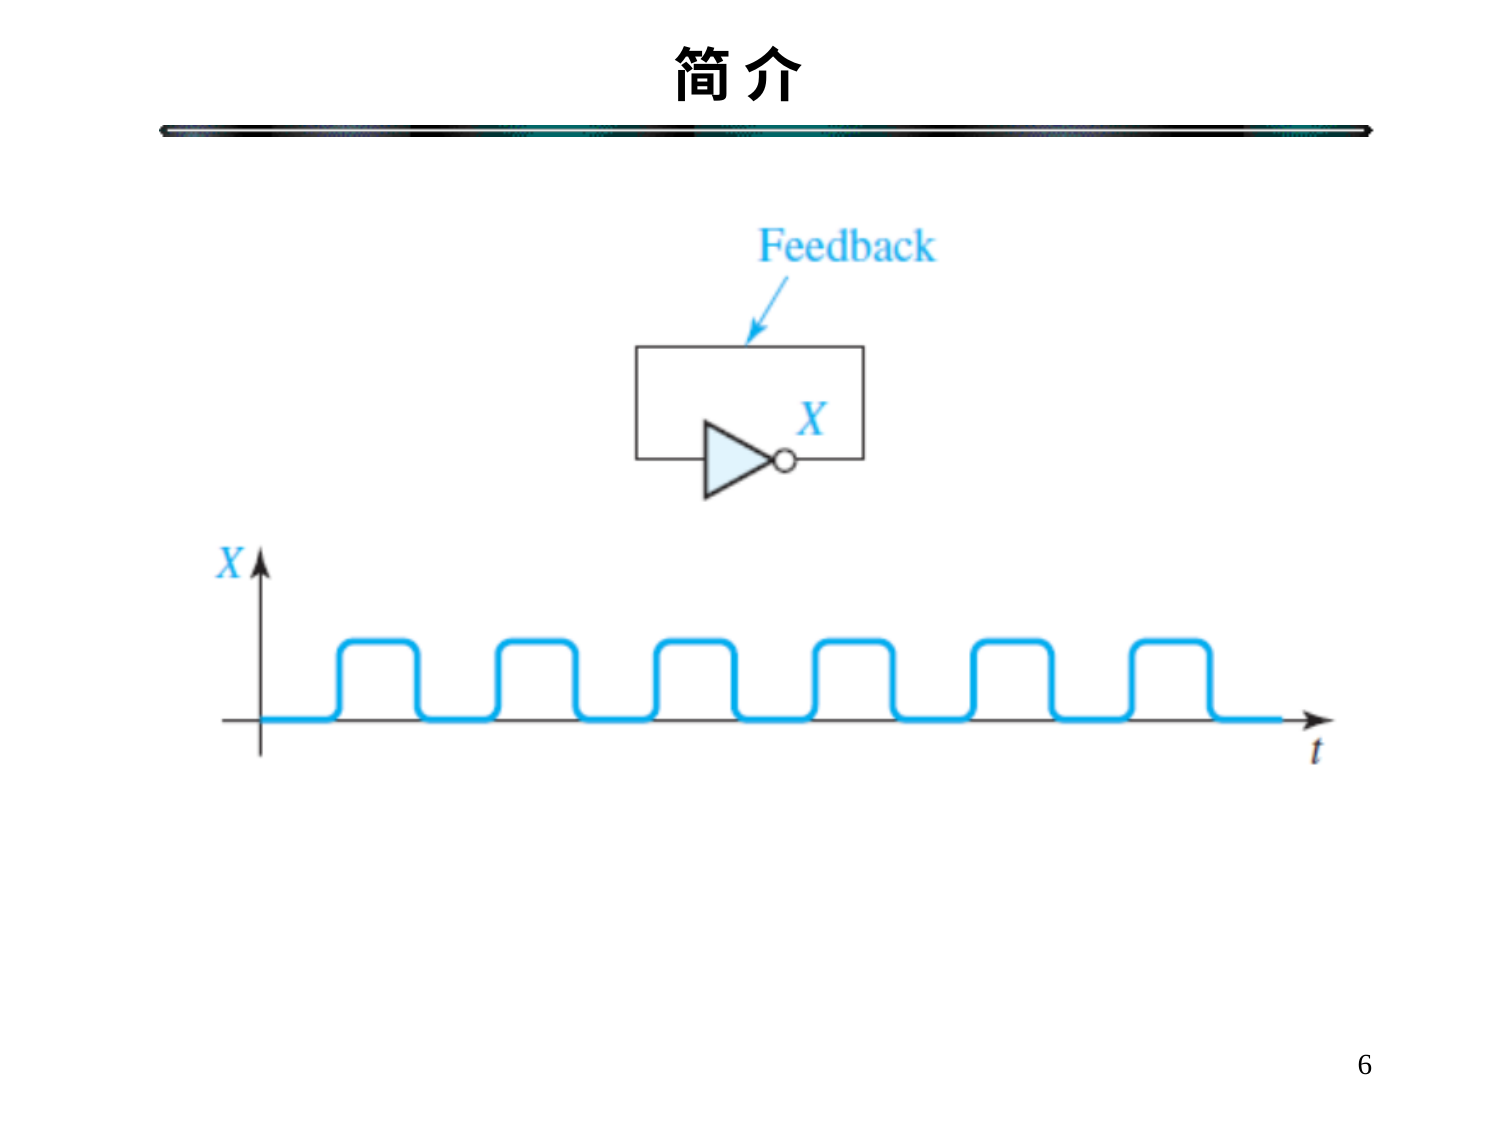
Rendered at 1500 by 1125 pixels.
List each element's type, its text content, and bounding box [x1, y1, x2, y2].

slide_number 6 [1074, 1025, 1388, 1100]
picture [188, 195, 1377, 782]
text_box 简 介 [348, 31, 1129, 116]
picture [159, 125, 1377, 138]
